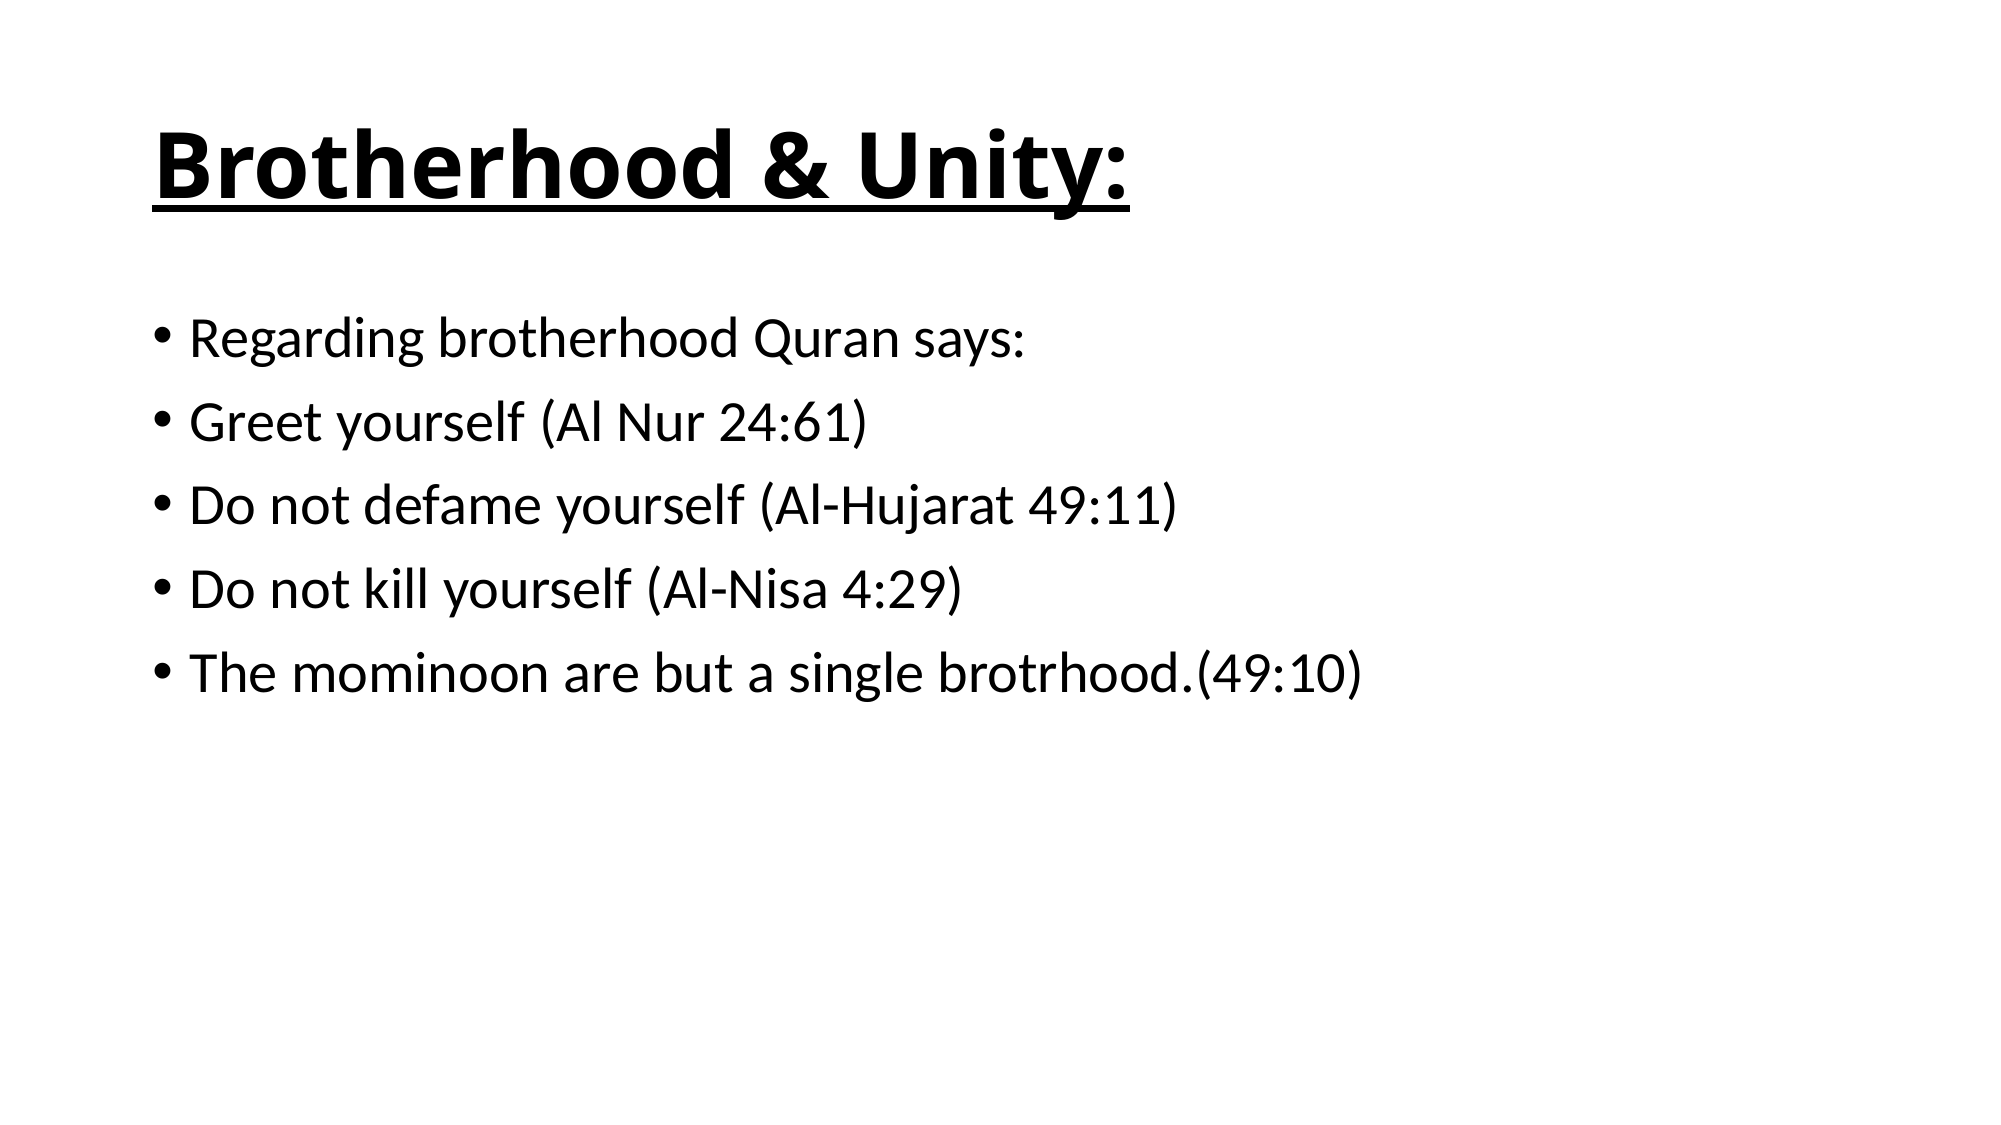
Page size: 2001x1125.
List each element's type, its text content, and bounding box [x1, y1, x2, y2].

list Regarding brotherhood Quran says: Greet yourself (Al Nur 24:61) Do not defame yourself (Al-Hujarat 49:11) Do not kill yourself (Al-Nisa 4:29) The mominoon are but a single brotrhood.(49:10) [137, 299, 1863, 1014]
title Brotherhood & Unity: [137, 59, 1863, 278]
